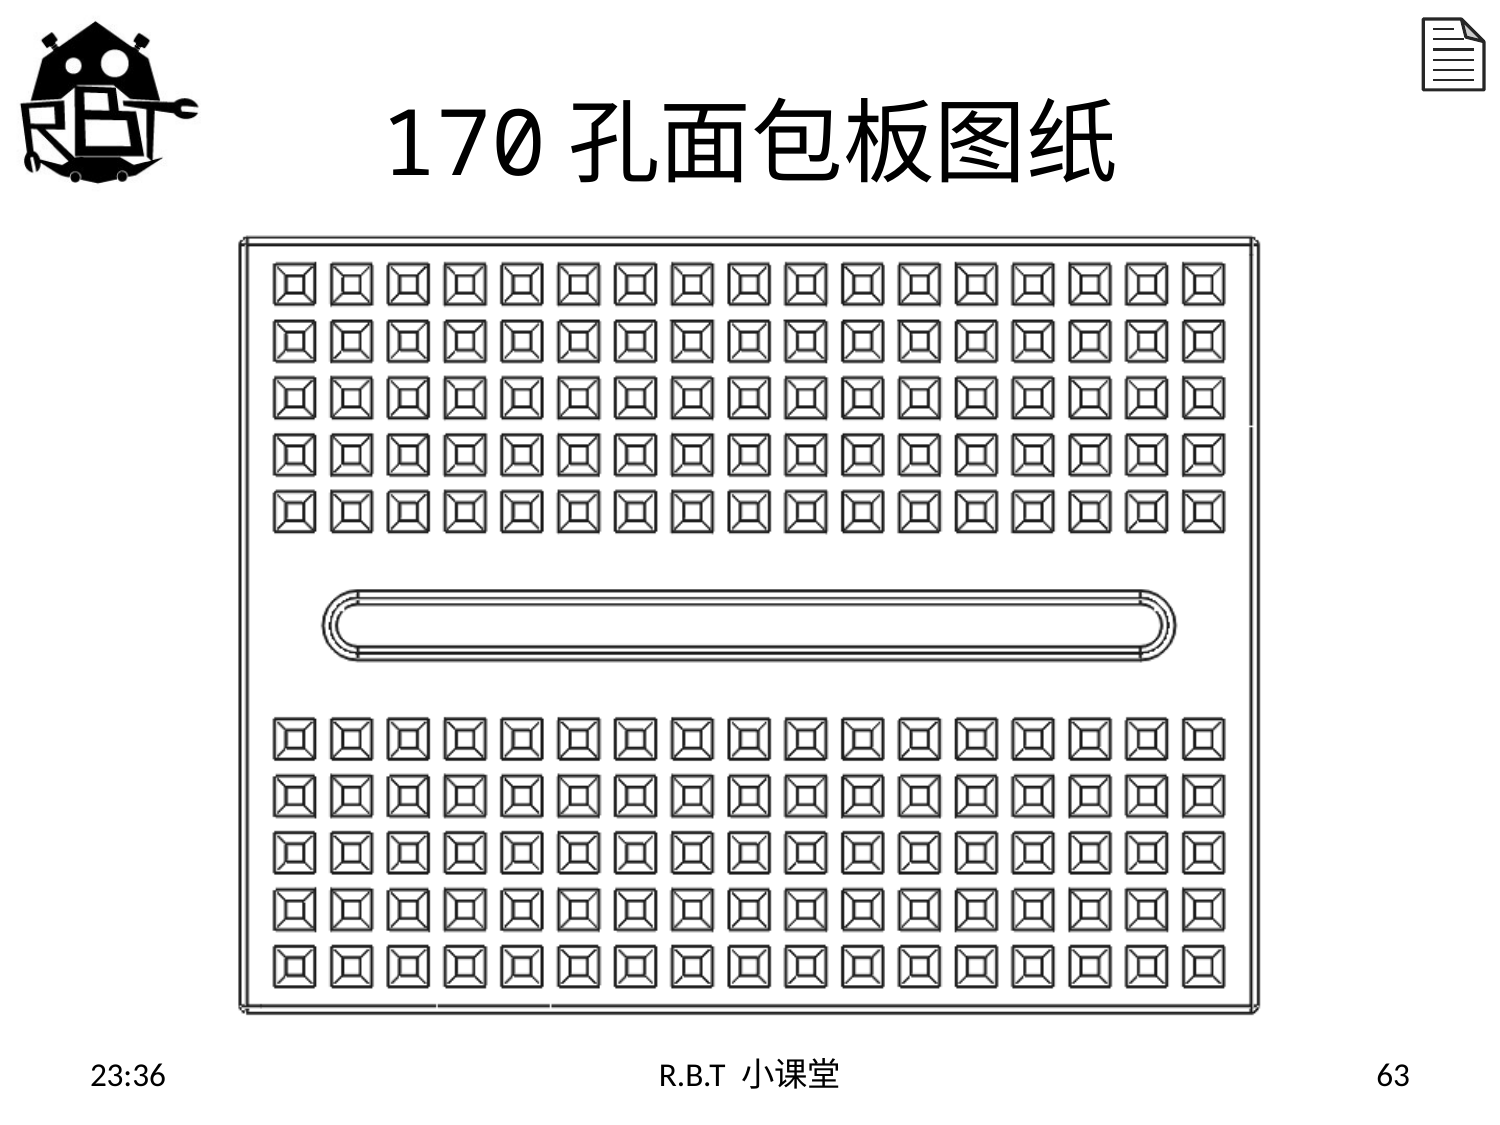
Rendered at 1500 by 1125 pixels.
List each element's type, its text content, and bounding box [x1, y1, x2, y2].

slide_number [75, 1042, 425, 1103]
title 170孔面包板图纸 [75, 45, 1425, 233]
slide_number 63 [1074, 1042, 1425, 1103]
picture [234, 231, 1265, 1023]
picture [0, 0, 209, 208]
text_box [1423, 18, 1485, 91]
footer R.B.T 小课堂 [512, 1042, 988, 1103]
